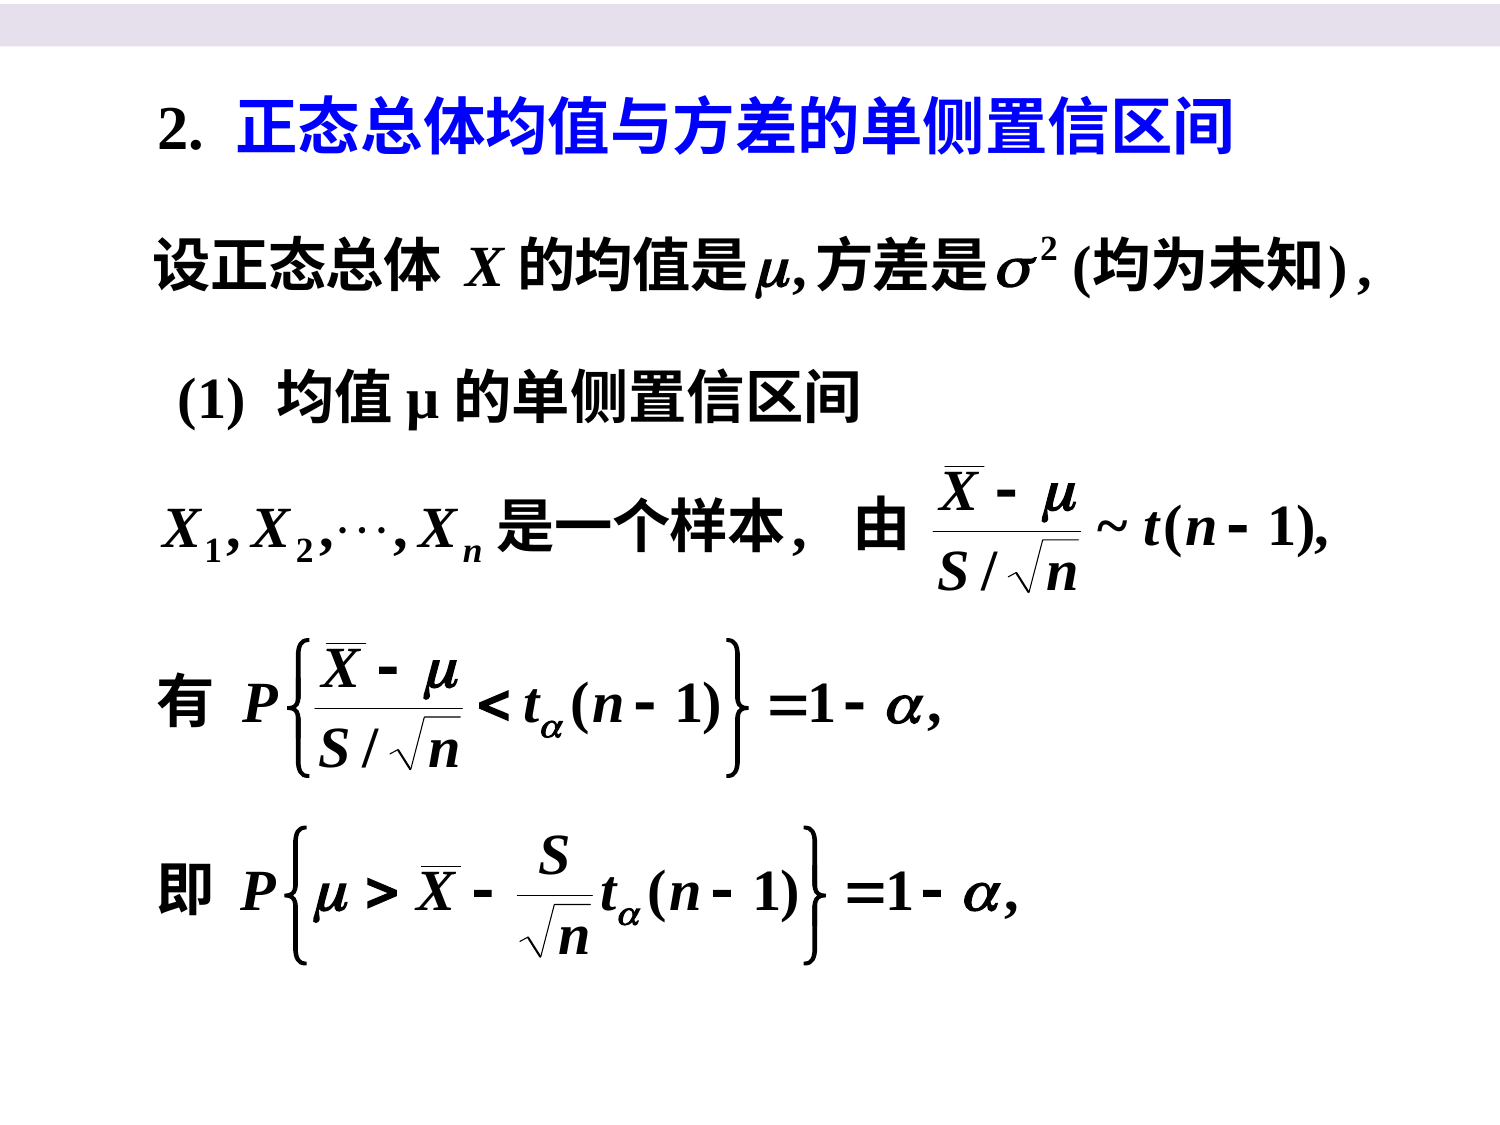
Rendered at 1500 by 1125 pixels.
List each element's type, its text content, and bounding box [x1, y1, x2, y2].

text_box (1) 均值μ的单侧置信区间 [162, 352, 959, 438]
text_box 2. 正态总体均值与方差的单侧置信区间 [143, 80, 1400, 170]
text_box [151, 227, 1405, 306]
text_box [158, 820, 1022, 971]
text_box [857, 457, 1334, 598]
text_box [154, 632, 945, 784]
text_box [139, 495, 852, 569]
